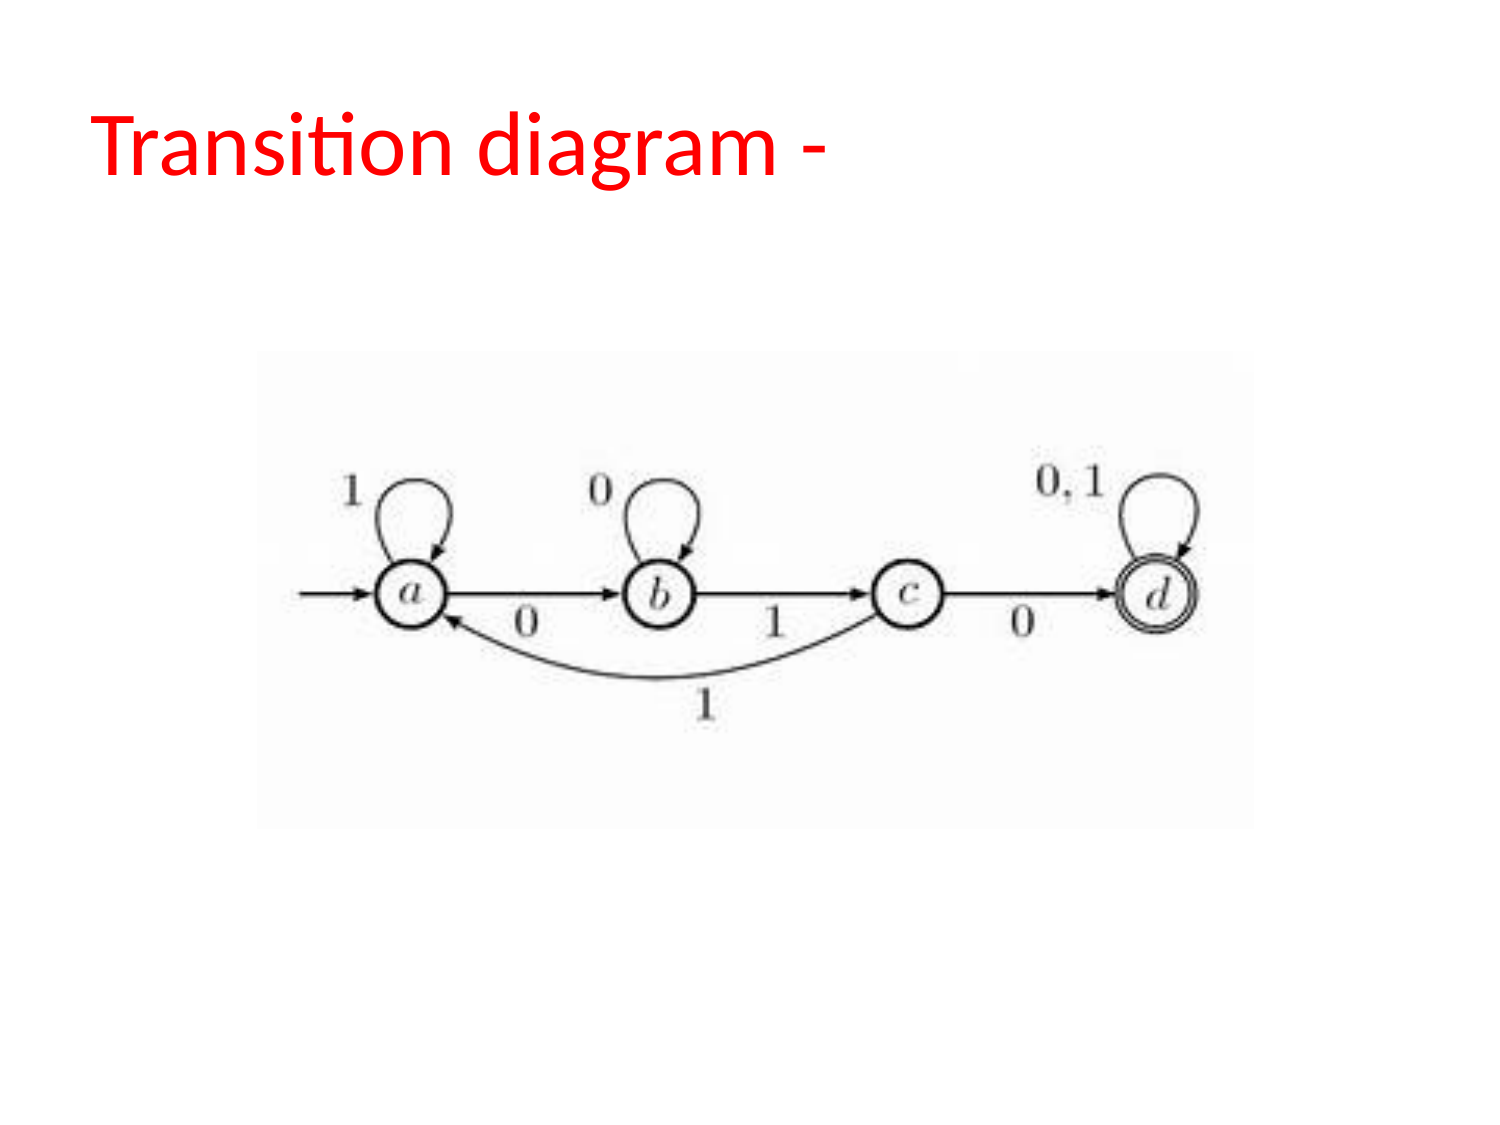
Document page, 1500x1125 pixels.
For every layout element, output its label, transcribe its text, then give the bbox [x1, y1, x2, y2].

title Transition diagram - [75, 45, 1425, 233]
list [257, 351, 1255, 830]
